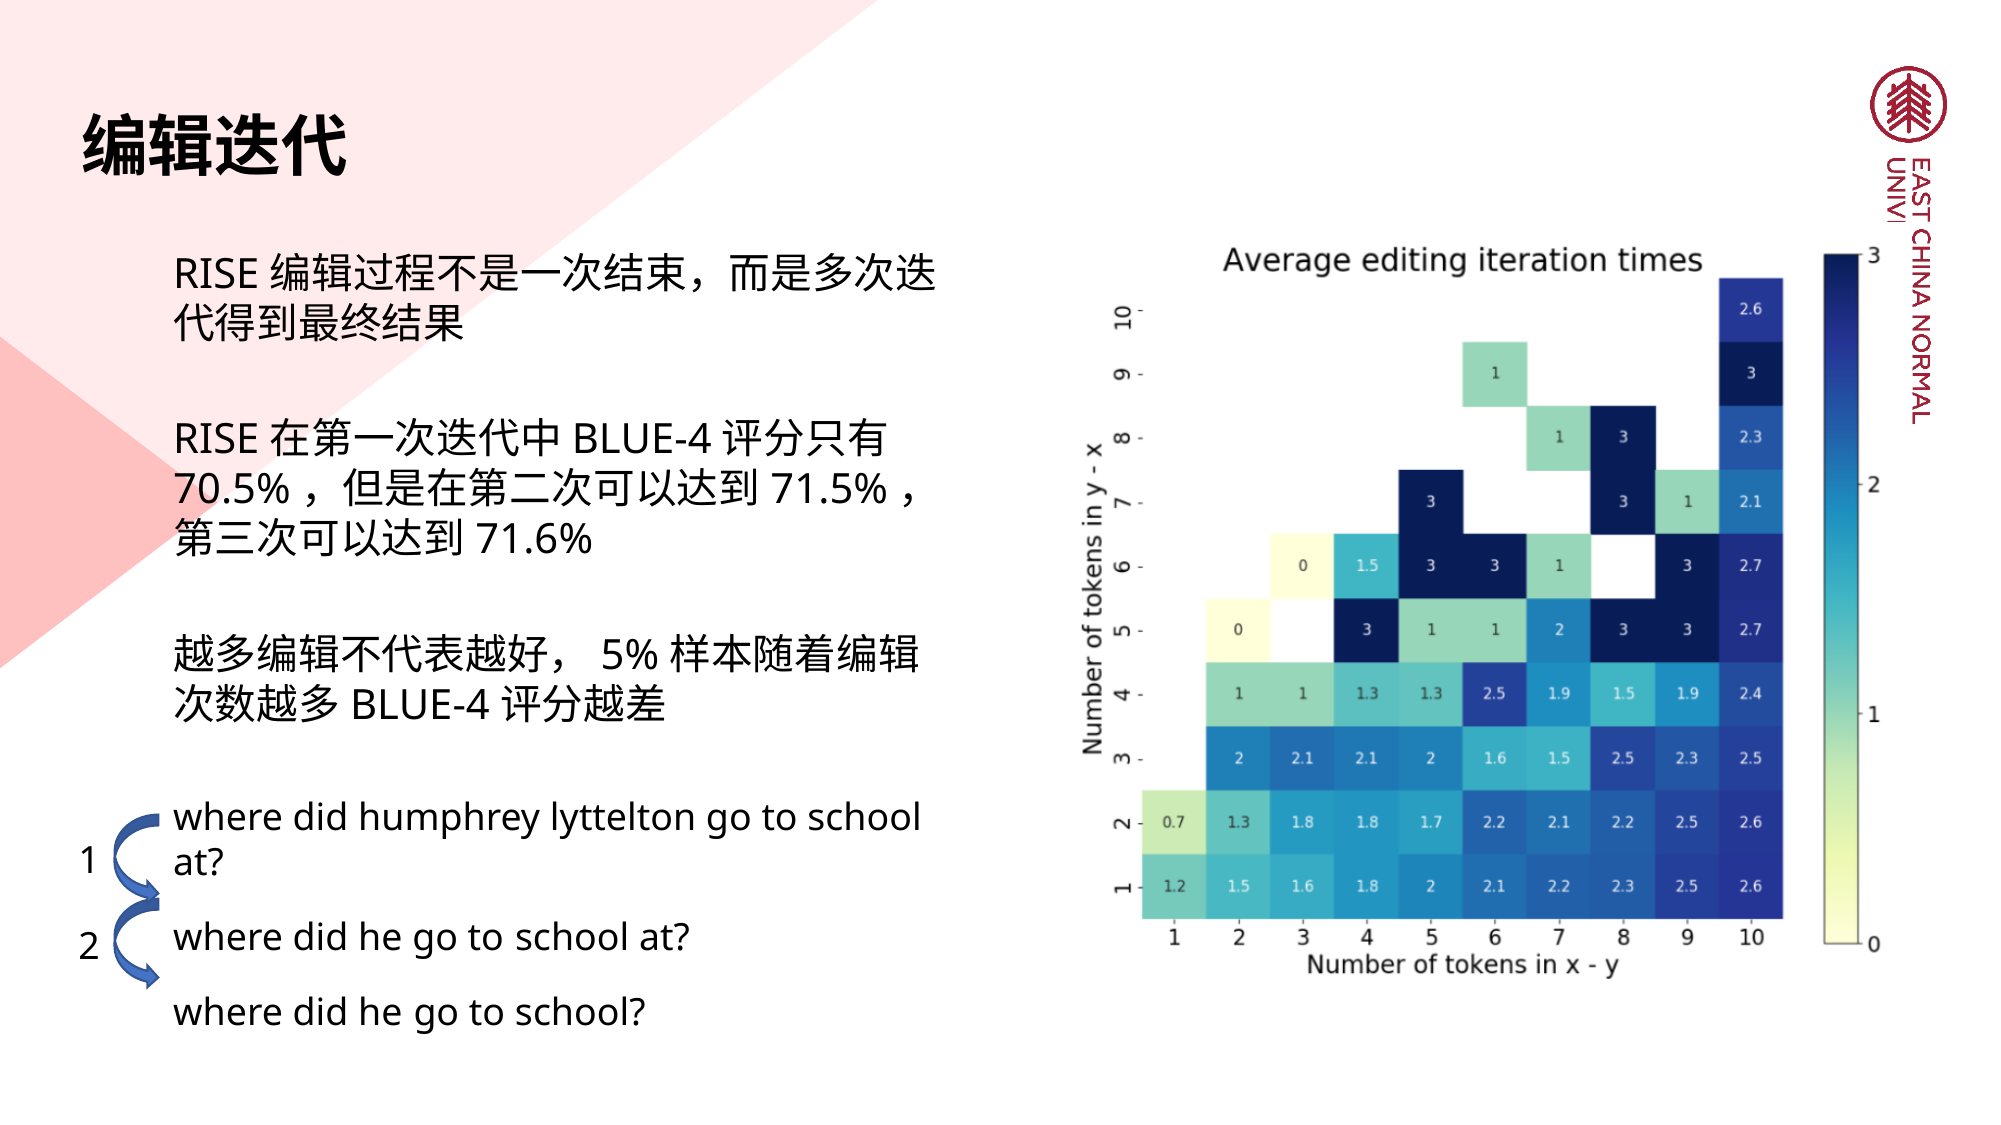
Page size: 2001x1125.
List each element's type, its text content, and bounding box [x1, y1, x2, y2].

text_box 1 [66, 829, 94, 889]
picture [1067, 66, 1947, 982]
text_box 编辑迭代 [66, 96, 434, 192]
text_box 2 [65, 914, 94, 975]
text_box RISE在第一次迭代中BLUE-4评分只有70.5%，但是在第二次可以达到71.5%，第三次可以达到71.6% [158, 404, 963, 570]
text_box [113, 897, 158, 990]
text_box [113, 813, 160, 906]
text_box where did humphrey lyttelton go to school at? where did he go to school at? where did he go to school? [158, 786, 963, 1041]
text_box RISE编辑过程不是一次结束，而是多次迭代得到最终结果 [158, 239, 963, 355]
text_box 越多编辑不代表越好，5%样本随着编辑次数越多BLUE-4评分越差 [158, 620, 963, 736]
